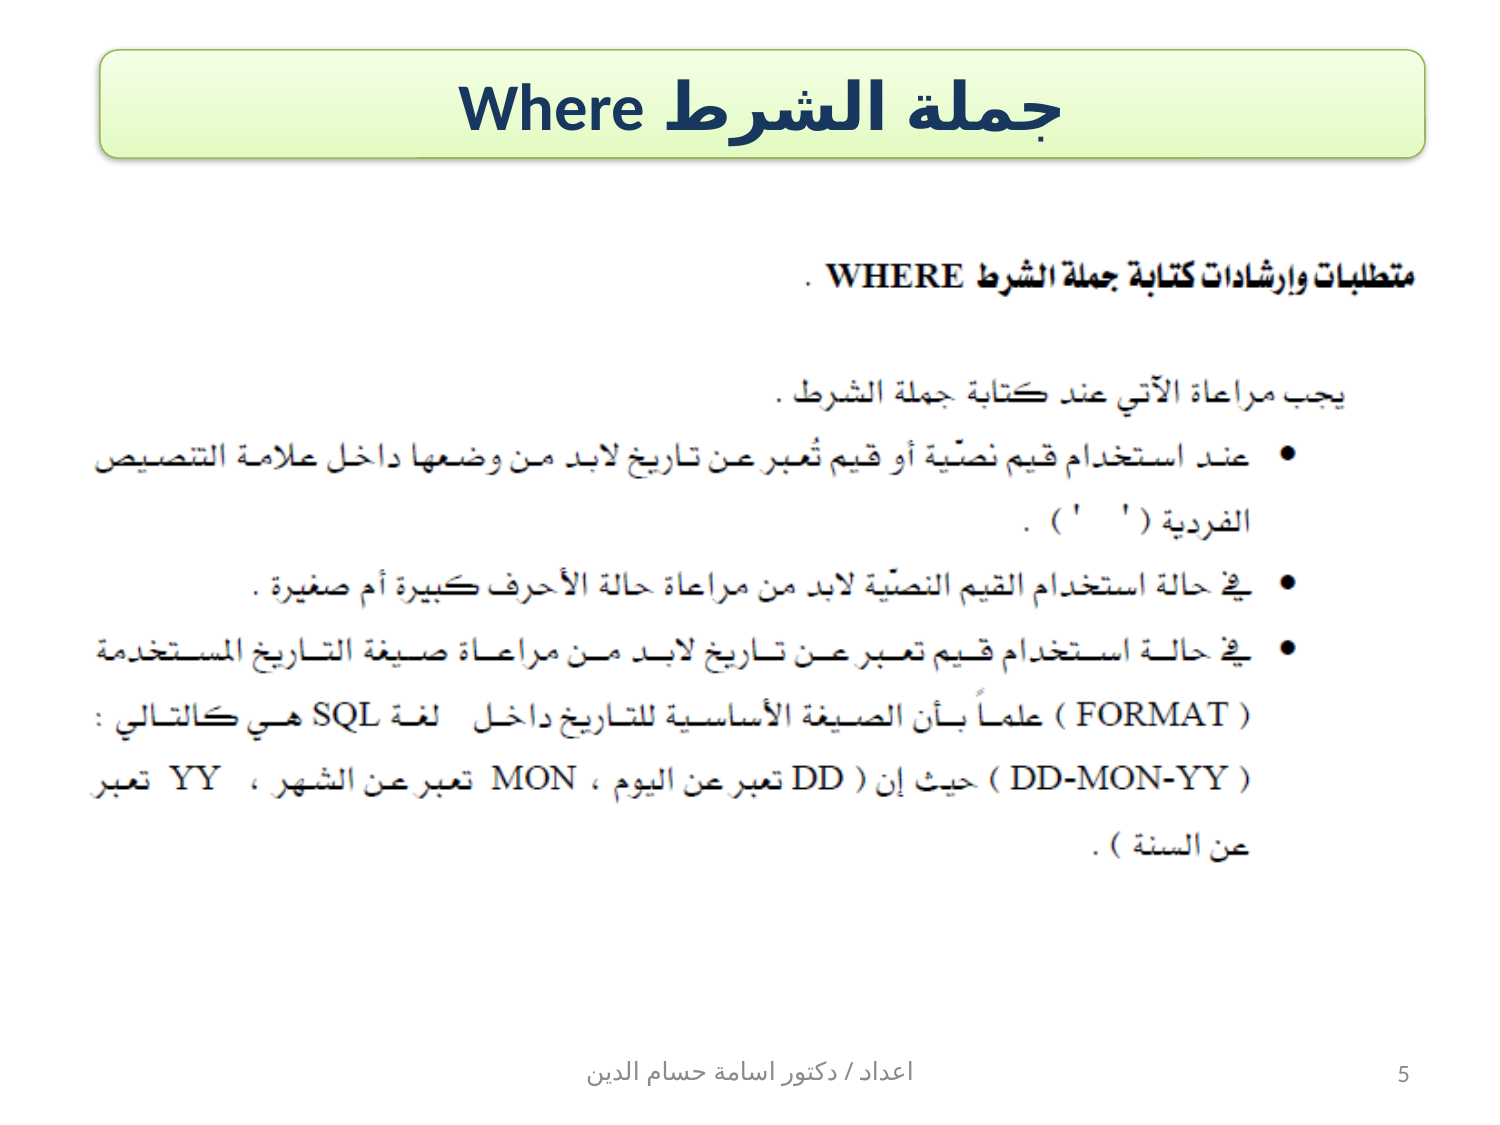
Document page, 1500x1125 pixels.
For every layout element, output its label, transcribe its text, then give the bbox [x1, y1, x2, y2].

picture [79, 237, 1426, 888]
footer اعداد / دكتور اسامة حسام الدين [512, 1042, 988, 1103]
text_box جملة الشرط Where [99, 49, 1426, 159]
slide_number 5 [1074, 1042, 1425, 1103]
